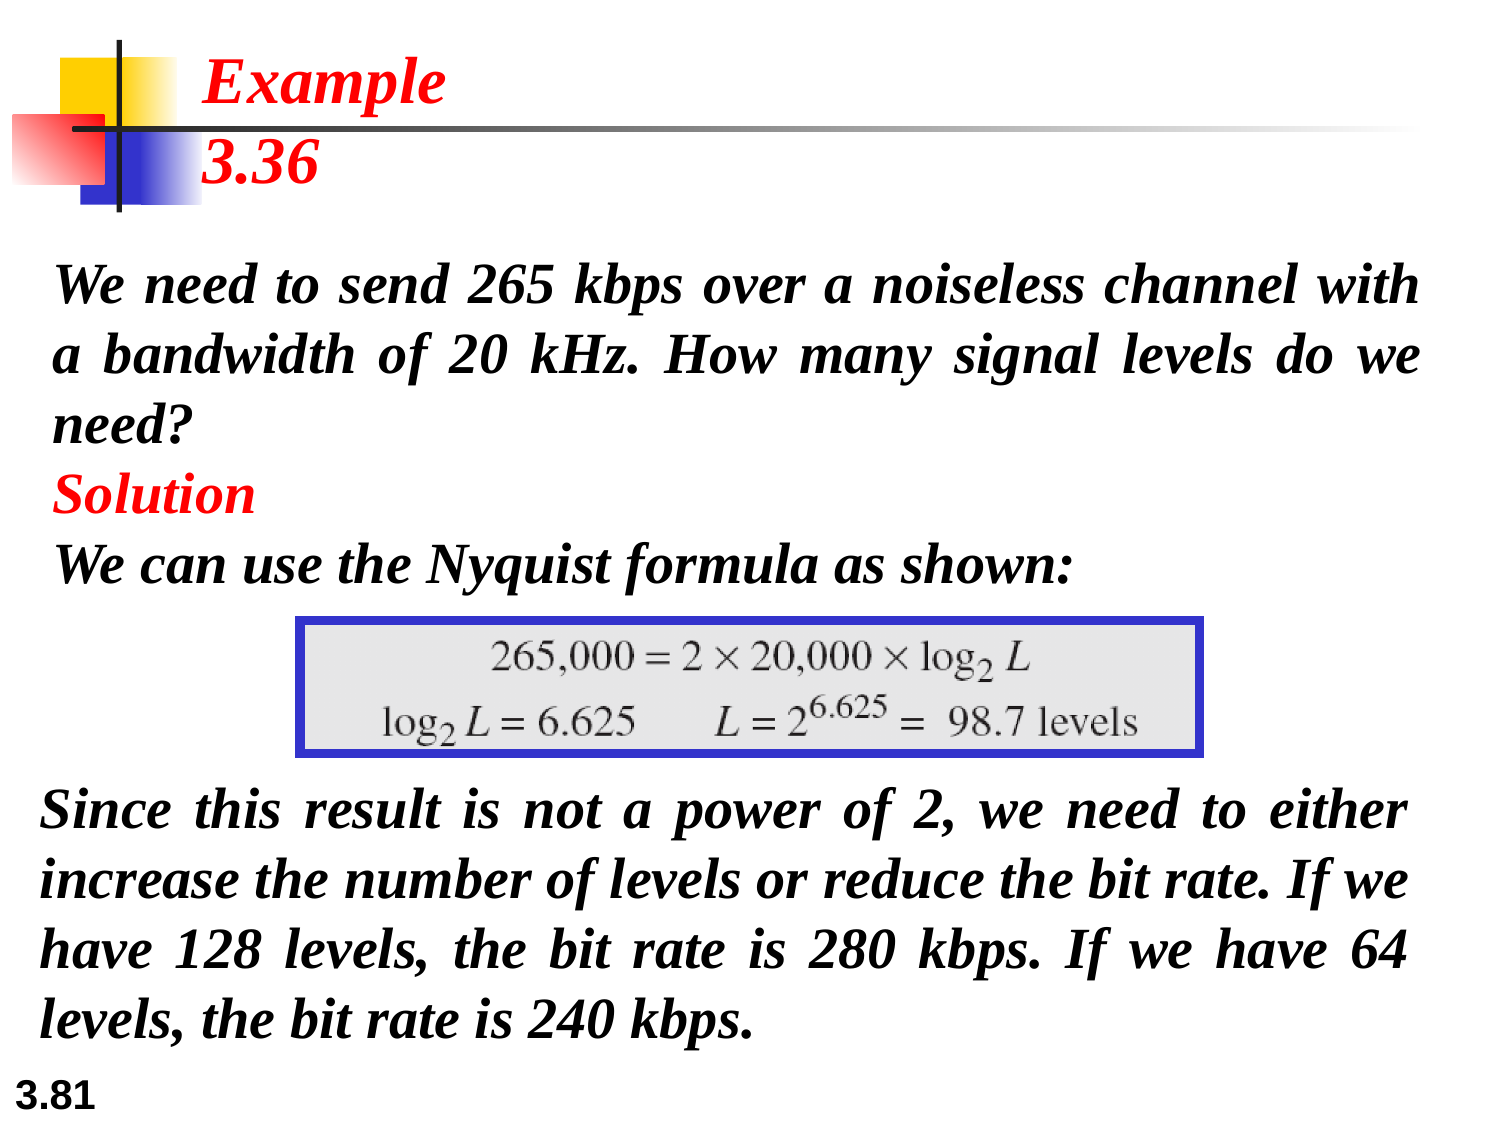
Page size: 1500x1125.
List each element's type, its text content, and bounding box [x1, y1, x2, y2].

text_box [60, 57, 116, 125]
text_box Example 3.36 [187, 29, 596, 205]
text_box Since this result is not a power of 2, we need to either increase the number of levels or reduce the bit rate. If we have 128 levels, the bit rate is 280 kbps. If we have 64 levels, the bit rate is 240 kbps. [24, 762, 1425, 1058]
text_box We need to send 265 kbps over a noiseless channel with a bandwidth of 20 kHz. How many signal levels do we need? Solution We can use the Nyquist formula as shown: [37, 237, 1438, 603]
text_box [80, 126, 202, 205]
text_box [596, 126, 1423, 132]
picture [304, 624, 1196, 750]
text_box [24, 237, 1475, 863]
text_box [116, 39, 122, 125]
text_box [12, 114, 105, 185]
text_box 3.81 [0, 1049, 313, 1125]
text_box [72, 126, 79, 132]
text_box [122, 57, 177, 125]
